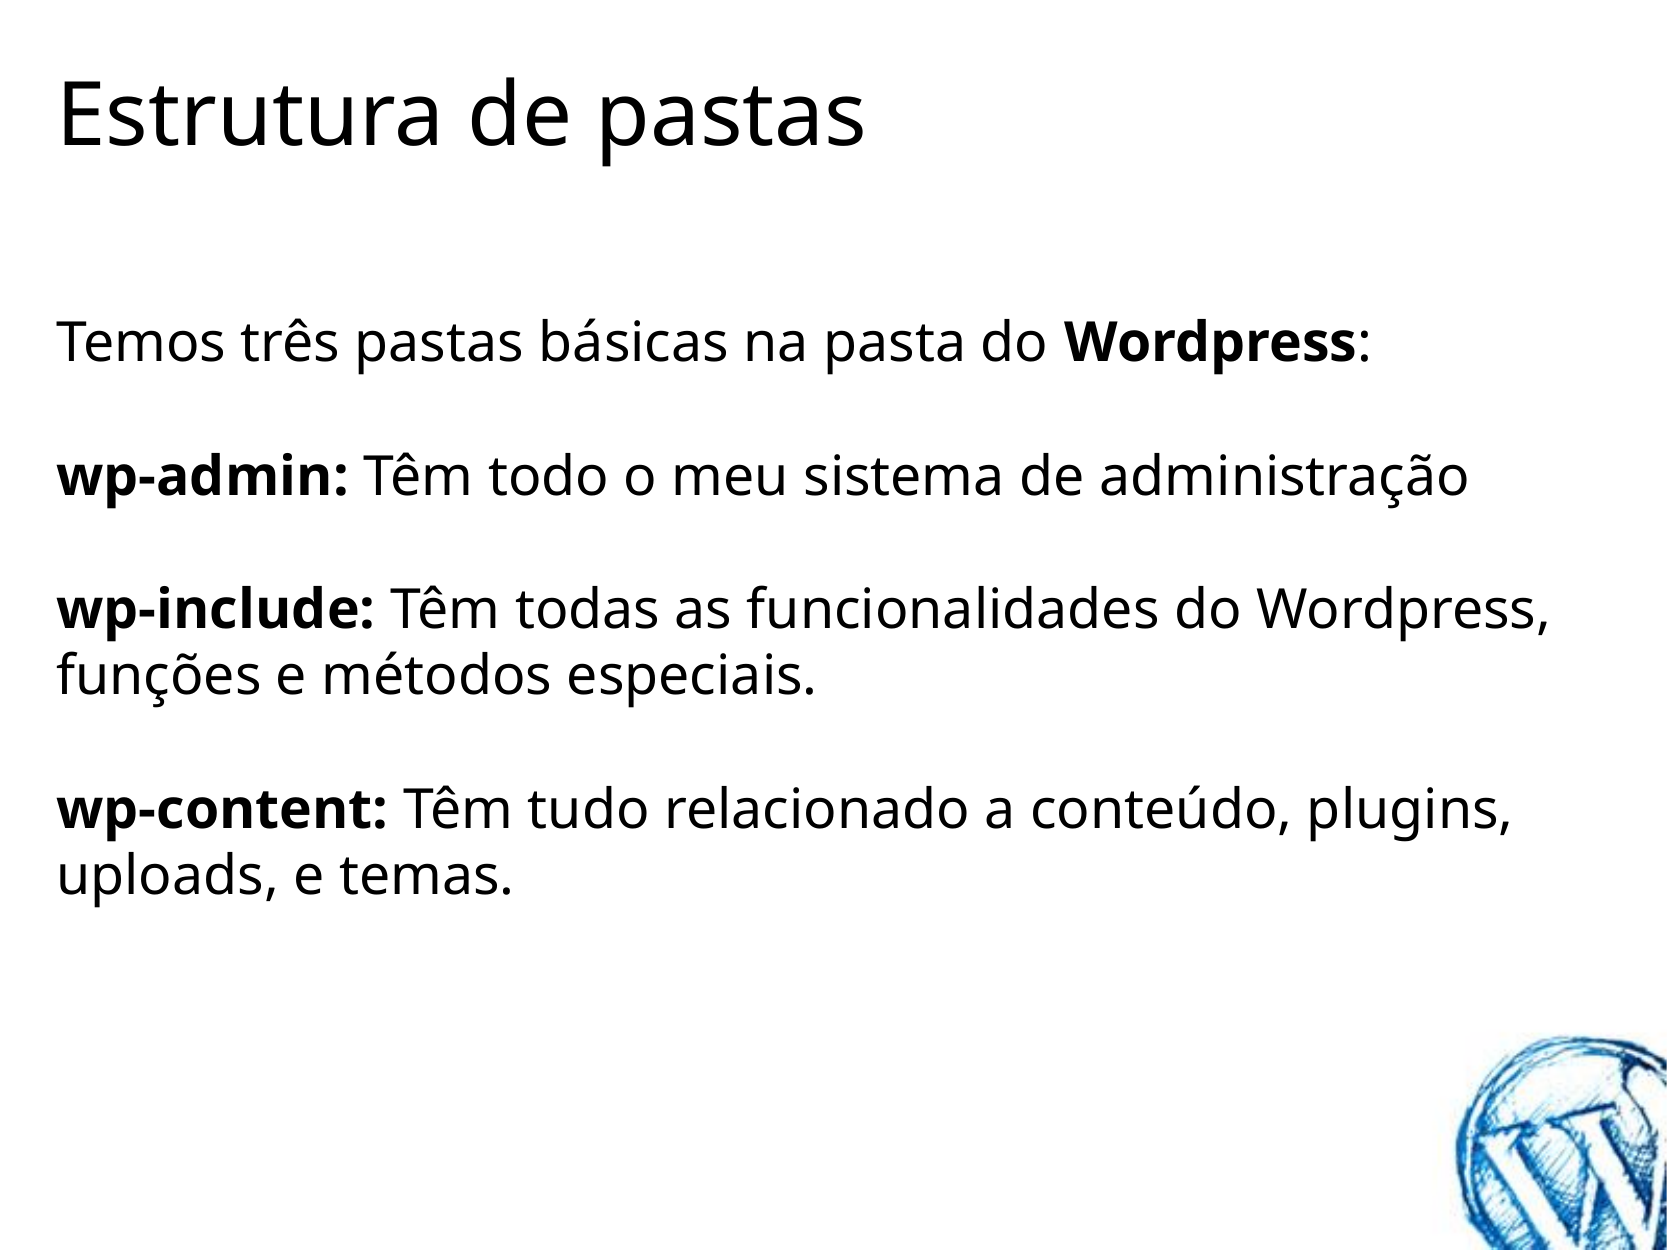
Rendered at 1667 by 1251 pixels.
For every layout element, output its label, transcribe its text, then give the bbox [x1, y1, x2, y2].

picture [0, 0, 1667, 1250]
title Estrutura de pastas [50, 50, 1630, 213]
list Temos três pastas básicas na pasta do Wordpress: wp-admin: Têm todo o meu sistema de administração wp-include: Têm todas as funcionalidades do Wordpress, funções e métodos especiais. wp-content: Têm tudo relacionado a conteúdo, plugins, uploads, e temas. [50, 300, 1630, 1213]
